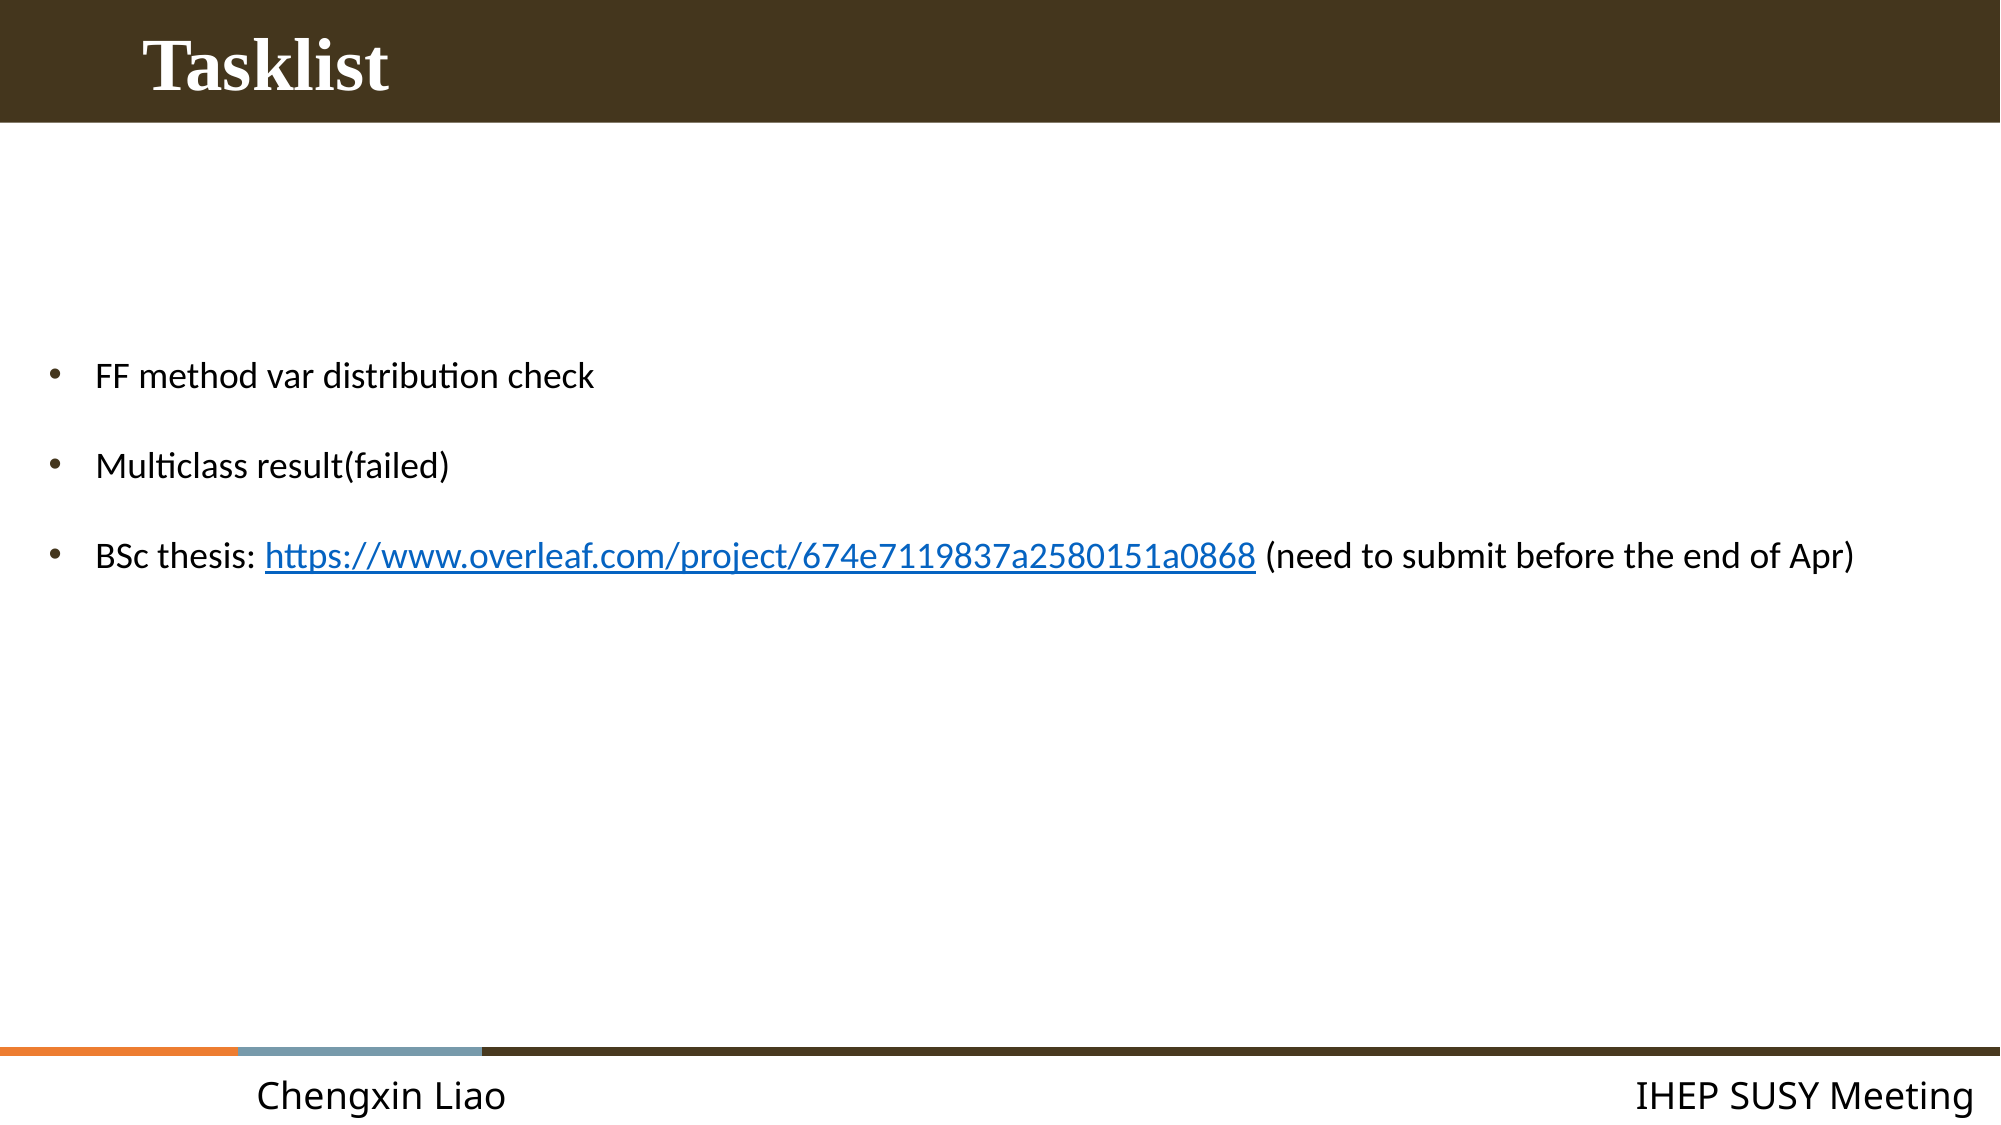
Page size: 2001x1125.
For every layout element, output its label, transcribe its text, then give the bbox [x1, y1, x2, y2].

text_box Tasklist [127, 8, 405, 113]
text_box IHEP SUSY Meeting [1621, 1064, 1991, 1125]
text_box Chengxin Liao [241, 1064, 522, 1125]
text_box FF method var distribution check Multiclass result(failed) BSc thesis: https://www.overleaf.com/project/674e7119837a2580151a0868 (need to submit before the end of Apr) [33, 253, 1967, 629]
text_box [0, 0, 2000, 124]
